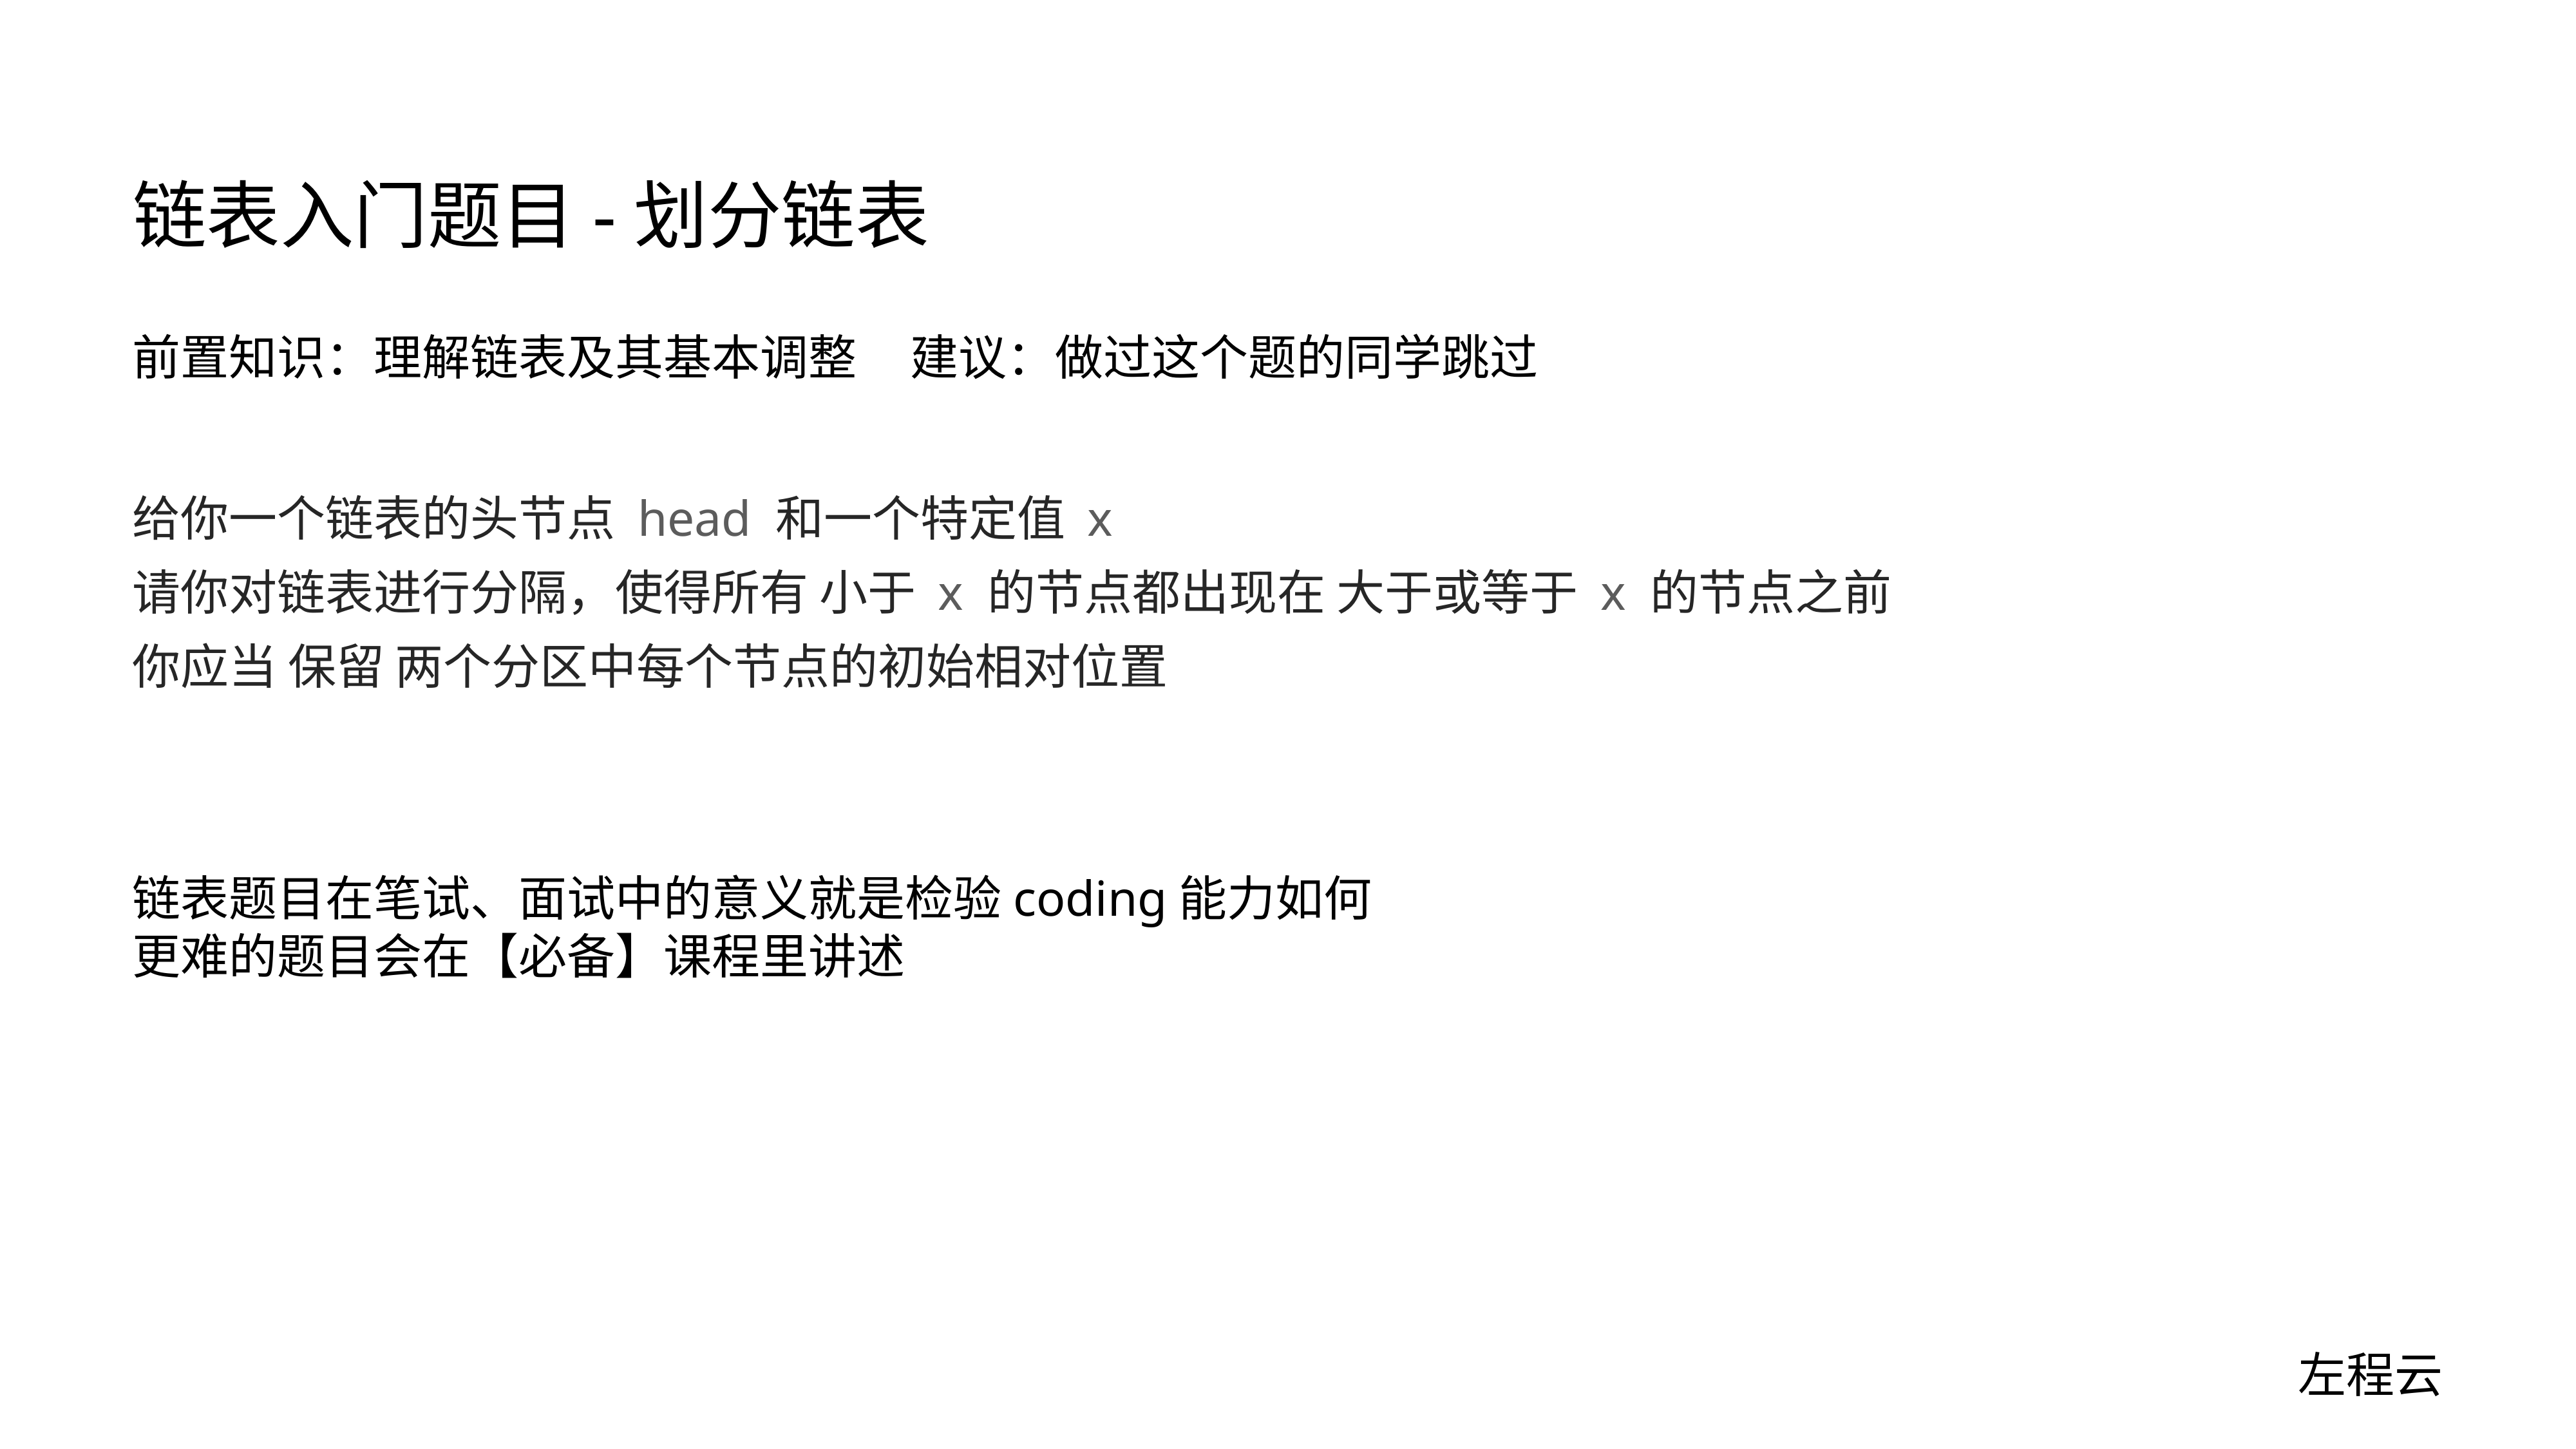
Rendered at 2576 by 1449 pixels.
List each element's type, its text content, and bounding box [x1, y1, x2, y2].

title 链表入门题目-划分链表 [127, 48, 2449, 263]
list 前置知识：理解链表及其基本调整 建议：做过这个题的同学跳过 [127, 321, 2449, 483]
text_box 左程云 [127, 1339, 2449, 1408]
text_box 给你一个链表的头节点 head 和一个特定值 x 请你对链表进行分隔，使得所有 小于 x 的节点都出现在 大于或等于 x 的节点之前 你应当 保留 两个分区中每个节点的初始相对位置 链表题目在笔试、面试中的意义就是检验coding能力如何 更难的题目会在【必备】课程里讲述 [127, 483, 2449, 1239]
